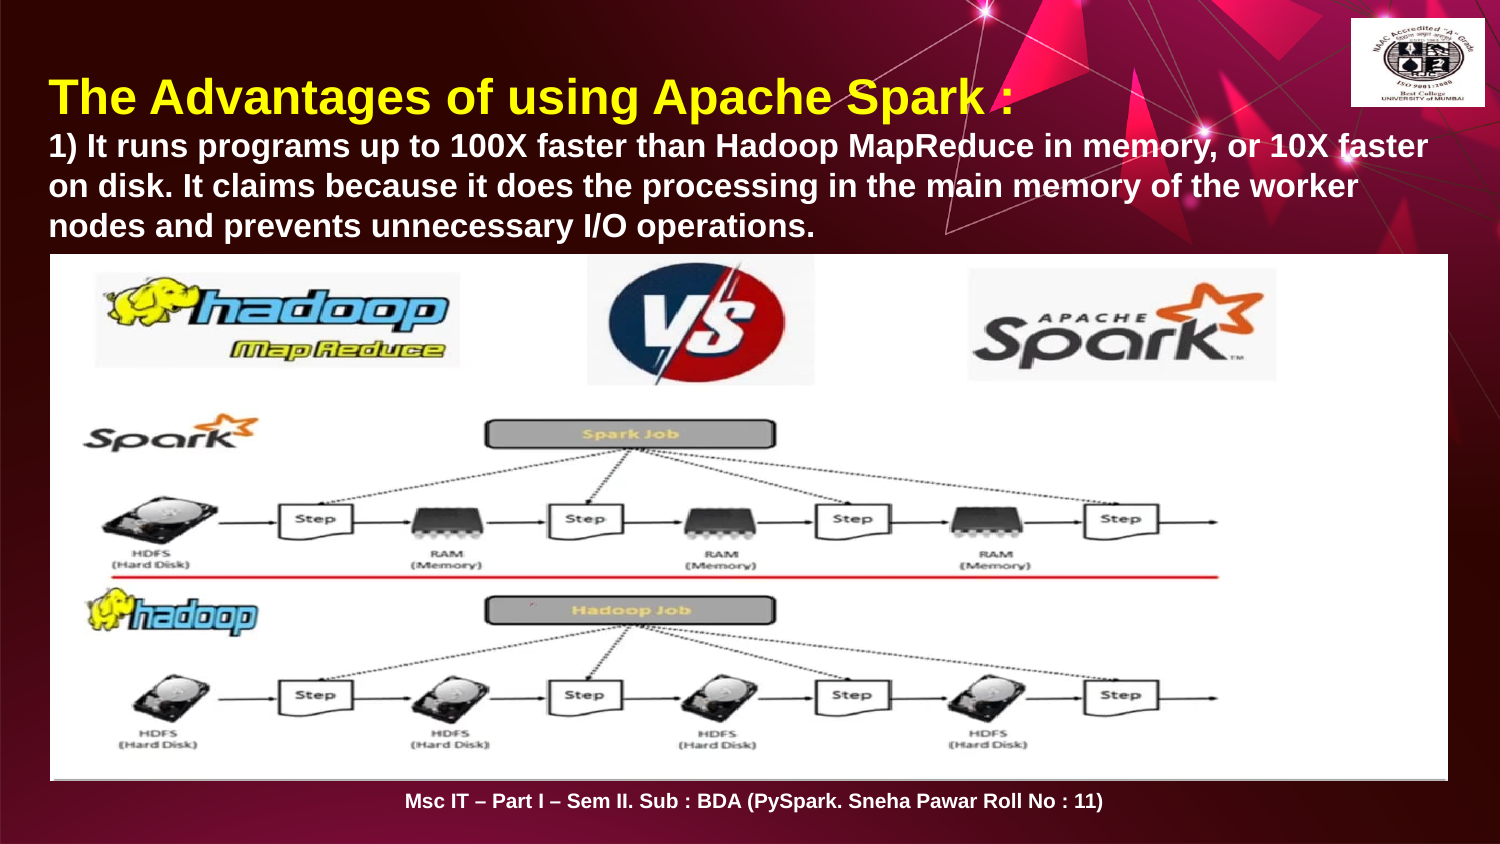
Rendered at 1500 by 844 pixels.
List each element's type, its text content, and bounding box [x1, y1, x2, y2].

picture [0, 0, 1500, 844]
text_box The Advantages of using Apache Spark : 1) It runs programs up to 100X faster than Hadoop MapReduce in memory, or 10X faster on disk. It claims because it does the processing in the main memory of the worker nodes and prevents unnecessary I/O operations. [33, 57, 1465, 320]
text_box Msc IT – Part I – Sem II. Sub : BDA (PySpark. Sneha Pawar Roll No : 11) [390, 790, 1141, 821]
